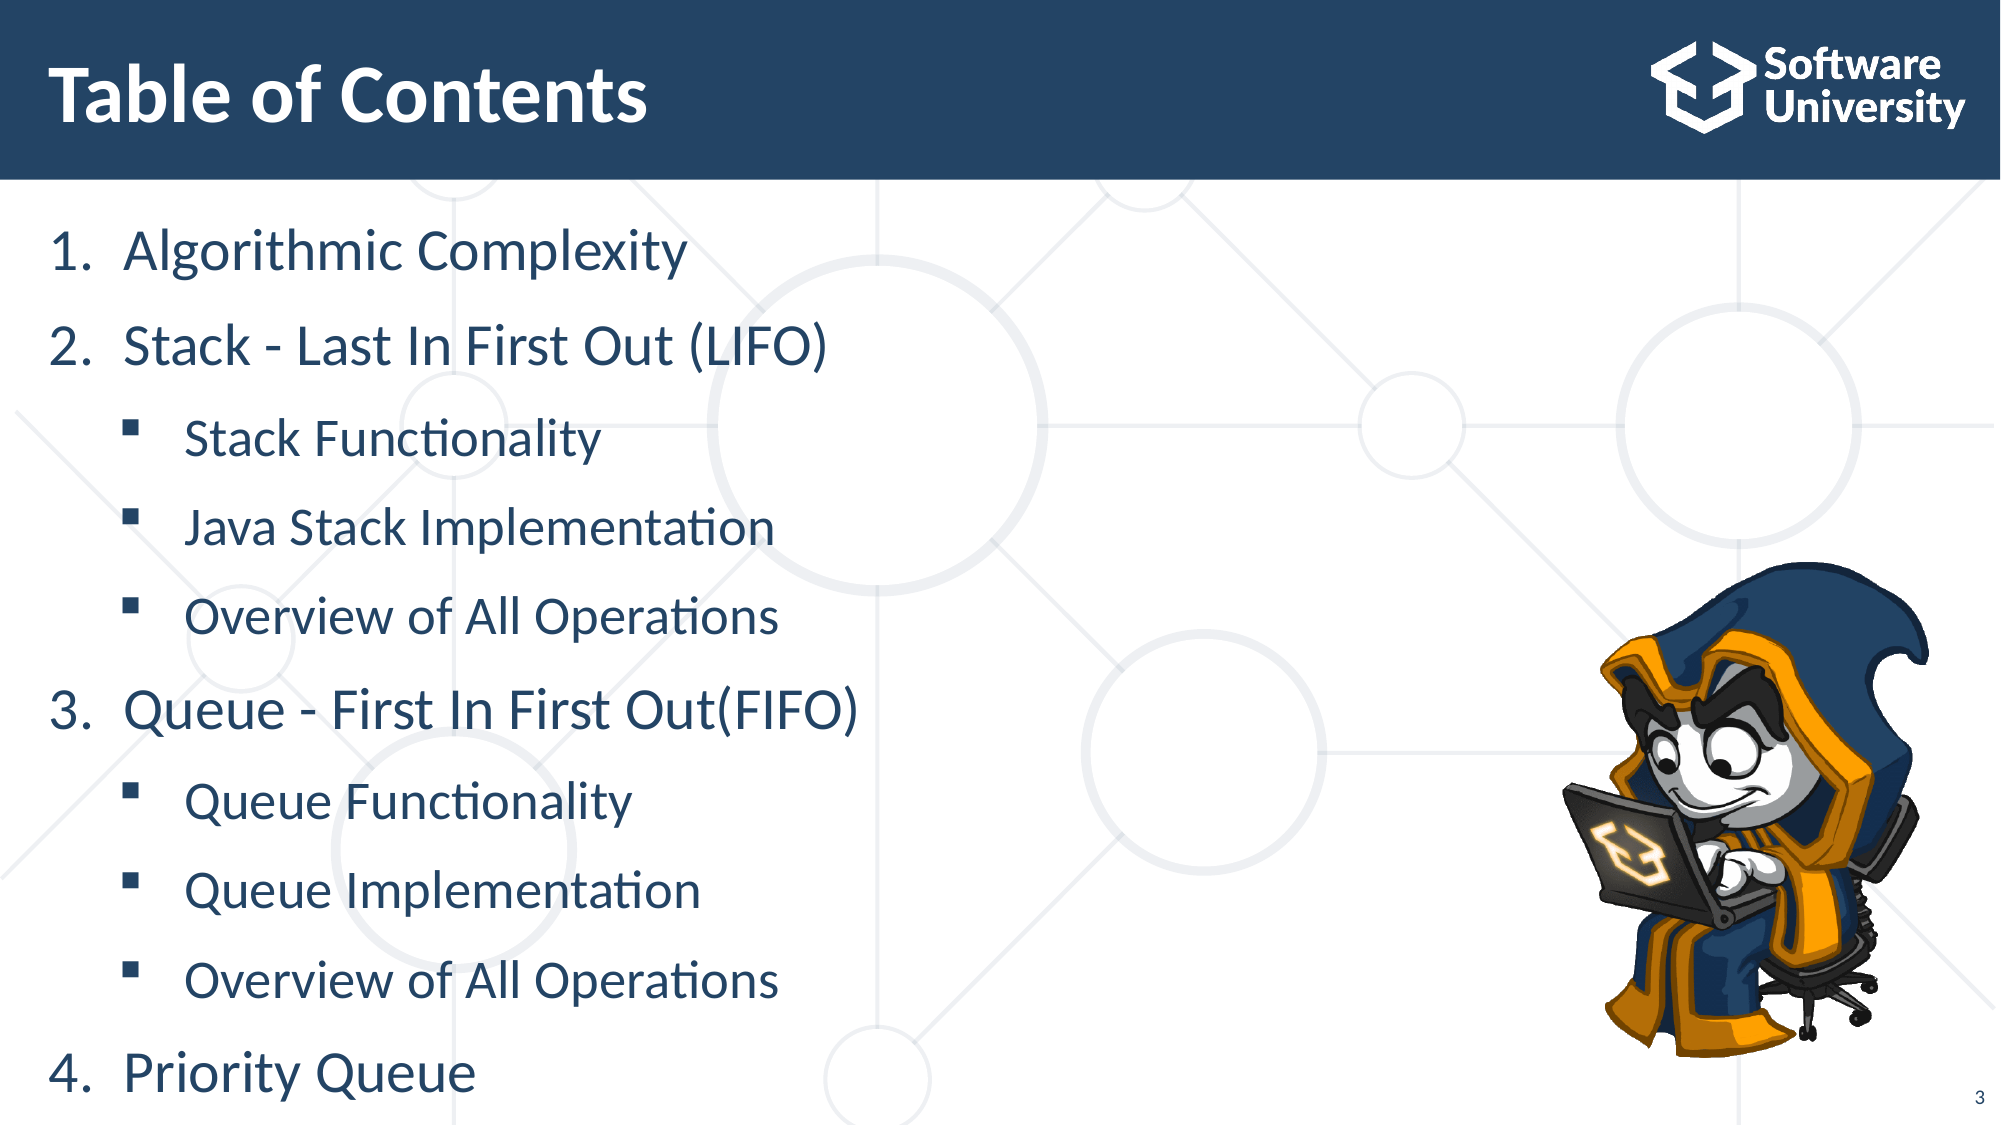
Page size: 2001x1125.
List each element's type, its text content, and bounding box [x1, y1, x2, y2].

list Algorithmic Complexity Stack - Last In First Out (LIFO) Stack Functionality Java Stack Implementation Overview of All Operations Queue - First In First Out(FIFO) Queue Functionality Queue Implementation Overview of All Operations Priority Queue [31, 200, 1560, 1117]
picture [1651, 41, 1966, 134]
slide_number 3 [1939, 1067, 2000, 1117]
picture [1561, 559, 1931, 1059]
title Table of Contents [31, 16, 1625, 162]
